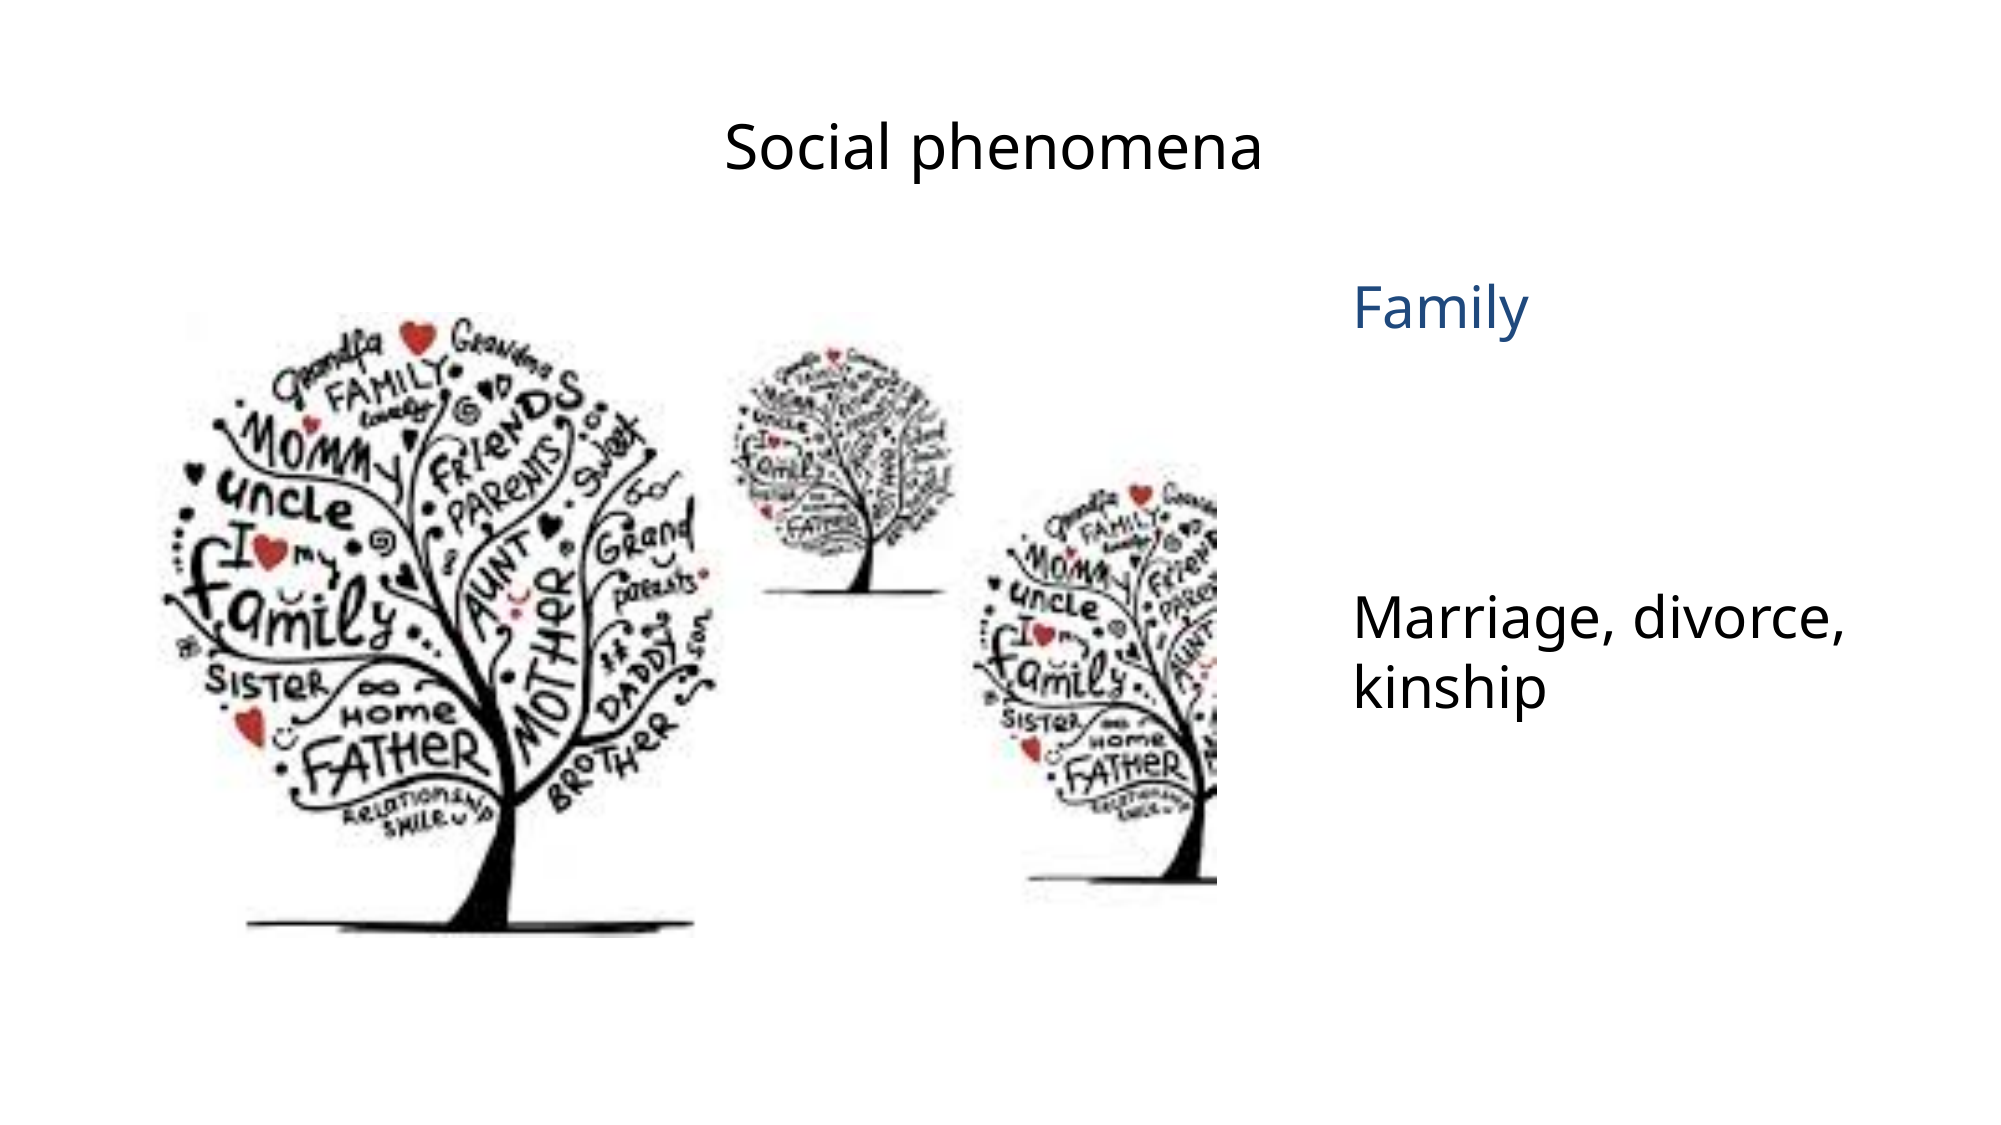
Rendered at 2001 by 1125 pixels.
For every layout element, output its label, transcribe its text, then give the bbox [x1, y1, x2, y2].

title Social phenomena [337, 104, 1650, 295]
text_box Family Marriage, divorce, kinship [1112, 262, 2000, 1125]
picture [99, 312, 1217, 938]
